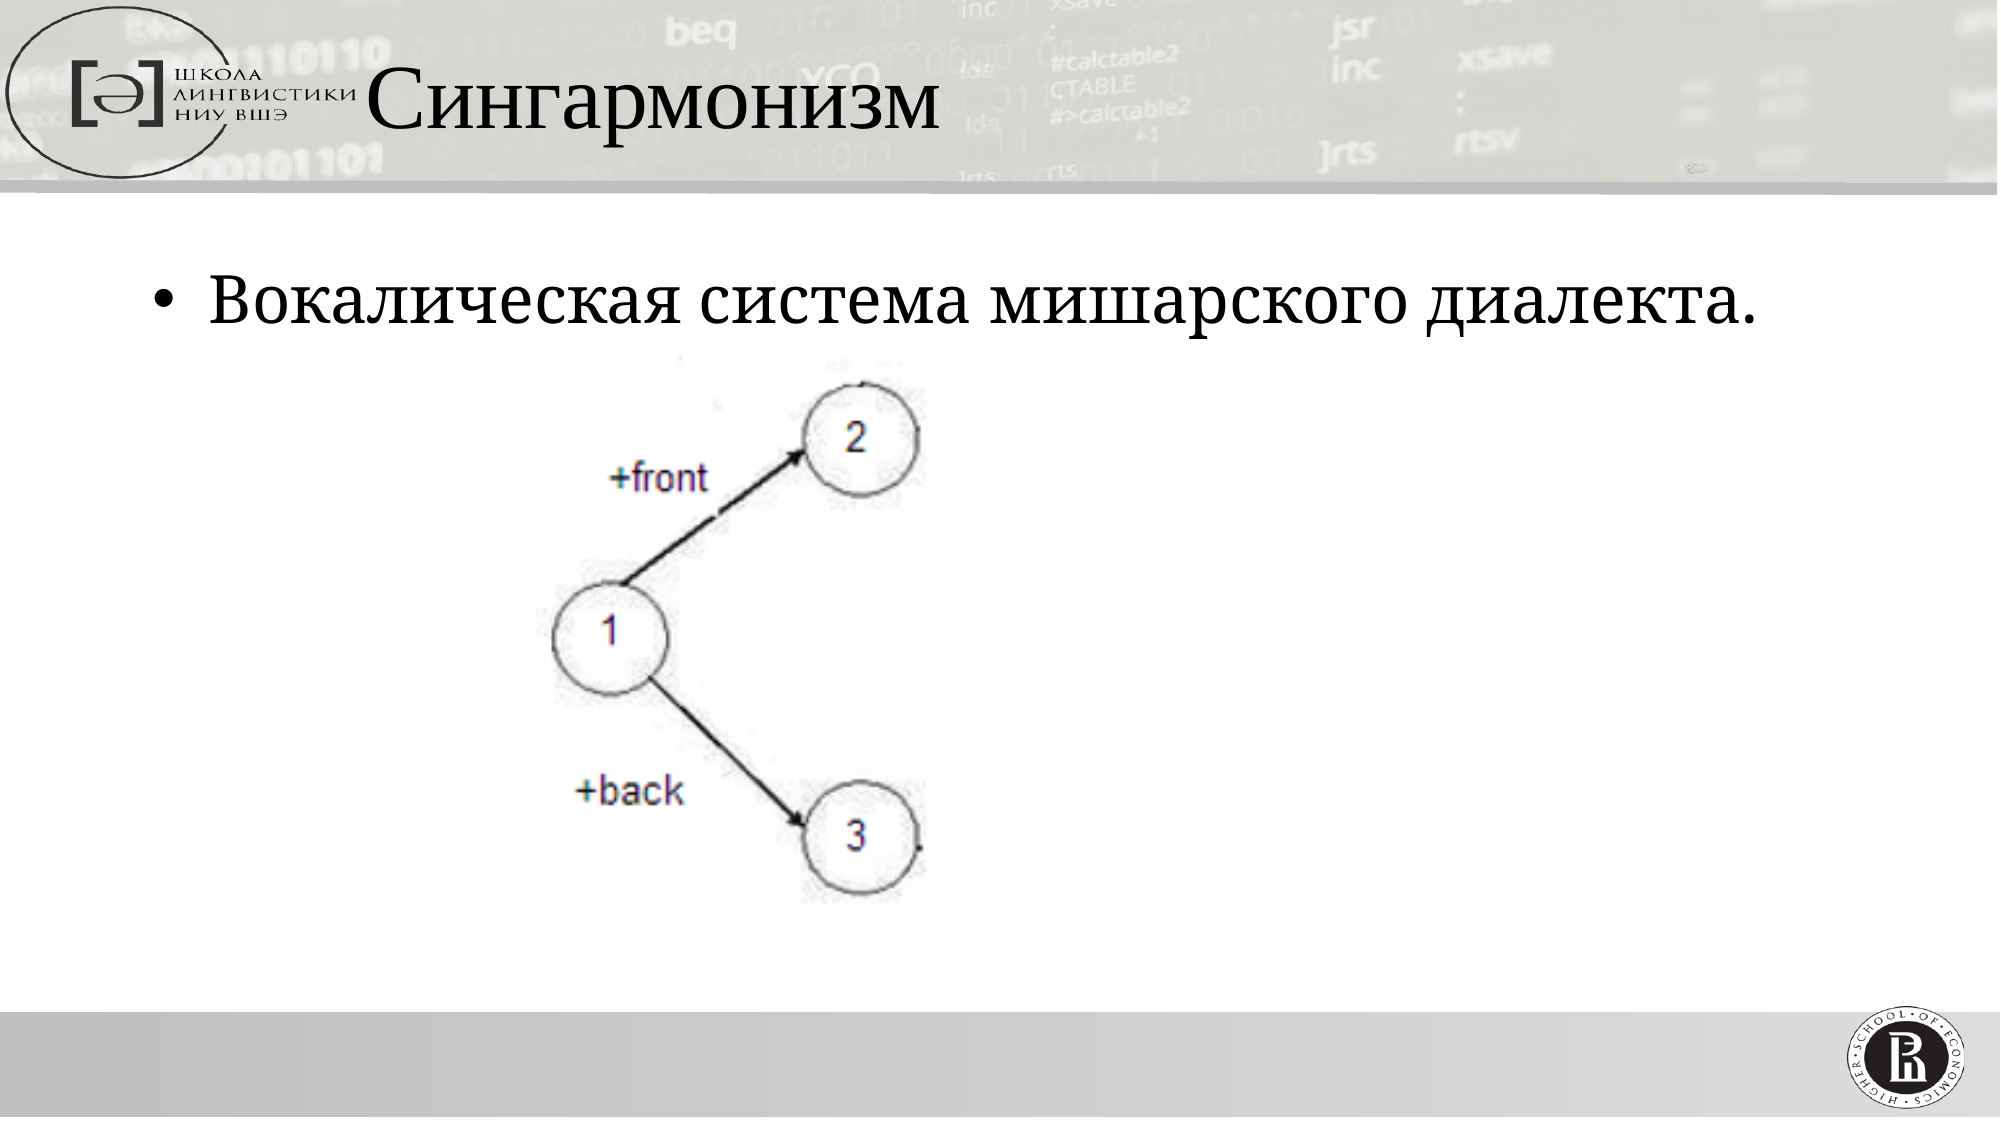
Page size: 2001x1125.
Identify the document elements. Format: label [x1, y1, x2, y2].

text_box [0, 0, 2000, 1117]
picture [523, 349, 969, 916]
